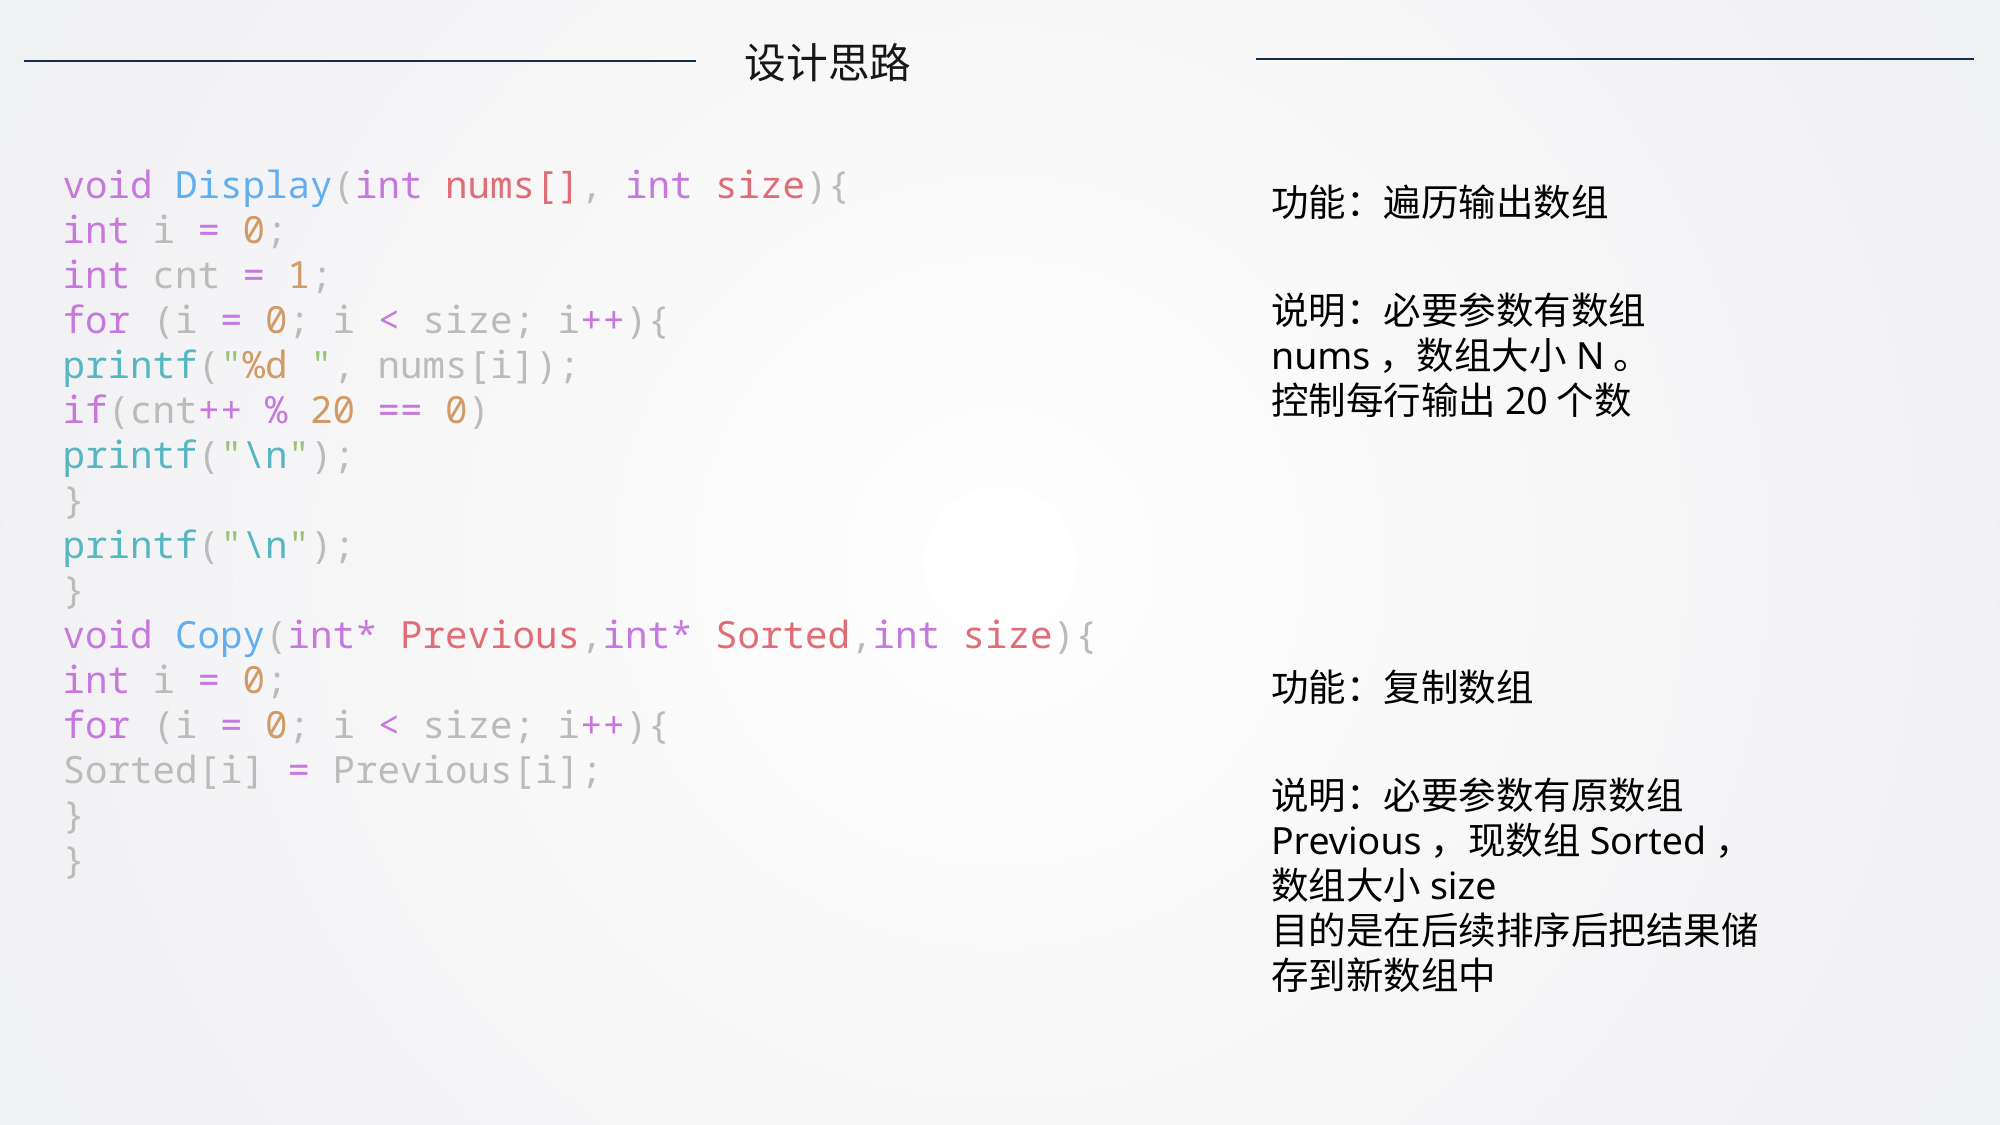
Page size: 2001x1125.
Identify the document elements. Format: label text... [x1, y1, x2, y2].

text_box 功能：复制数组 [1256, 656, 1953, 717]
text_box 说明：必要参数有数组nums，数组大小N。 控制每行输出20个数 [1256, 279, 1783, 430]
text_box 说明：必要参数有原数组Previous，现数组Sorted，数组大小size 目的是在后续排序后把结果储存到新数组中 [1256, 764, 1783, 1005]
text_box void Display(int nums[], int size){ int i = 0; int cnt = 1; for (i = 0; i < size; i++){ printf("%d ", nums[i]); if(cnt++ % 20 == 0) printf("\n"); } printf("\n"); } void Copy(int* Previous,int* Sorted,int size){ int i = 0; for (i = 0; i < size; i++){ Sorted[i] = Previous[i]; } } [47, 109, 1866, 934]
text_box 功能：遍历输出数组 [1256, 171, 1953, 232]
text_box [23, 36, 1974, 88]
